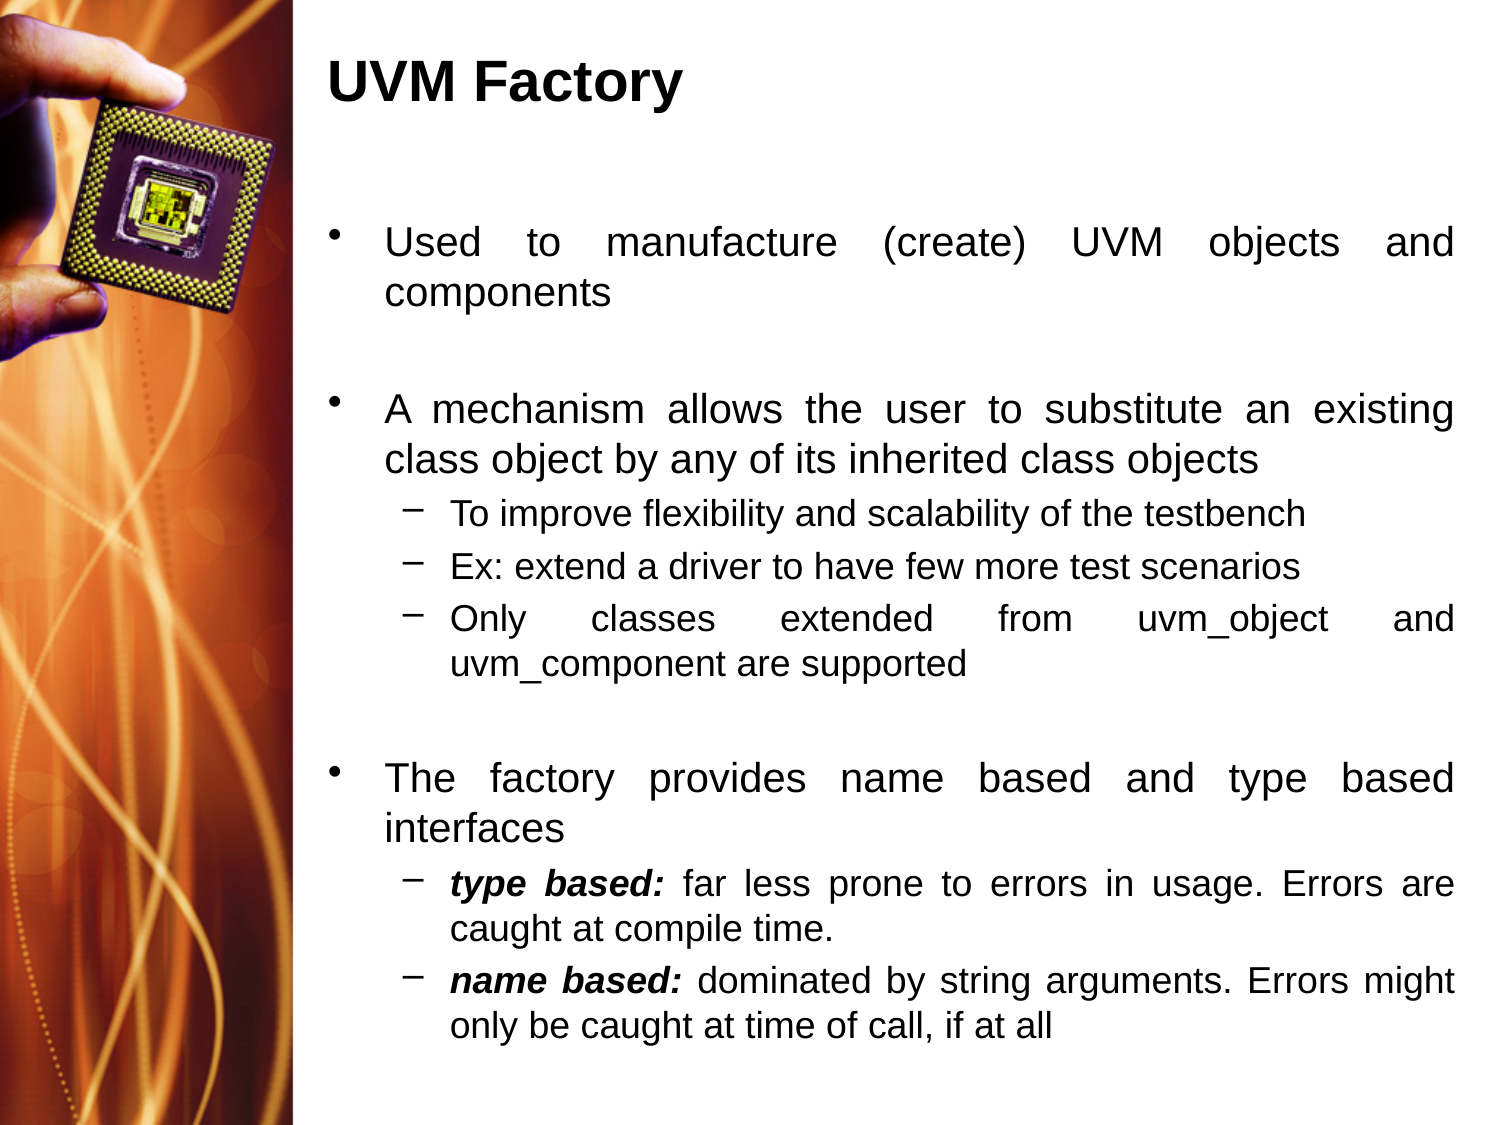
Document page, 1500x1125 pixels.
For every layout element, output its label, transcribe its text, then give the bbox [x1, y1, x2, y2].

list Used to manufacture (create) UVM objects and components A mechanism allows the user to substitute an existing class object by any of its inherited class objects To improve flexibility and scalability of the testbench Ex: extend a driver to have few more test scenarios Only classes extended from uvm_object and uvm_component are supported The factory provides name based and type based interfaces type based: far less prone to errors in usage. Errors are caught at compile time. name based: dominated by string arguments. Errors might only be caught at time of call, if at all [312, 148, 1471, 1107]
title UVM Factory [312, 18, 1471, 138]
picture [0, 0, 1500, 1125]
